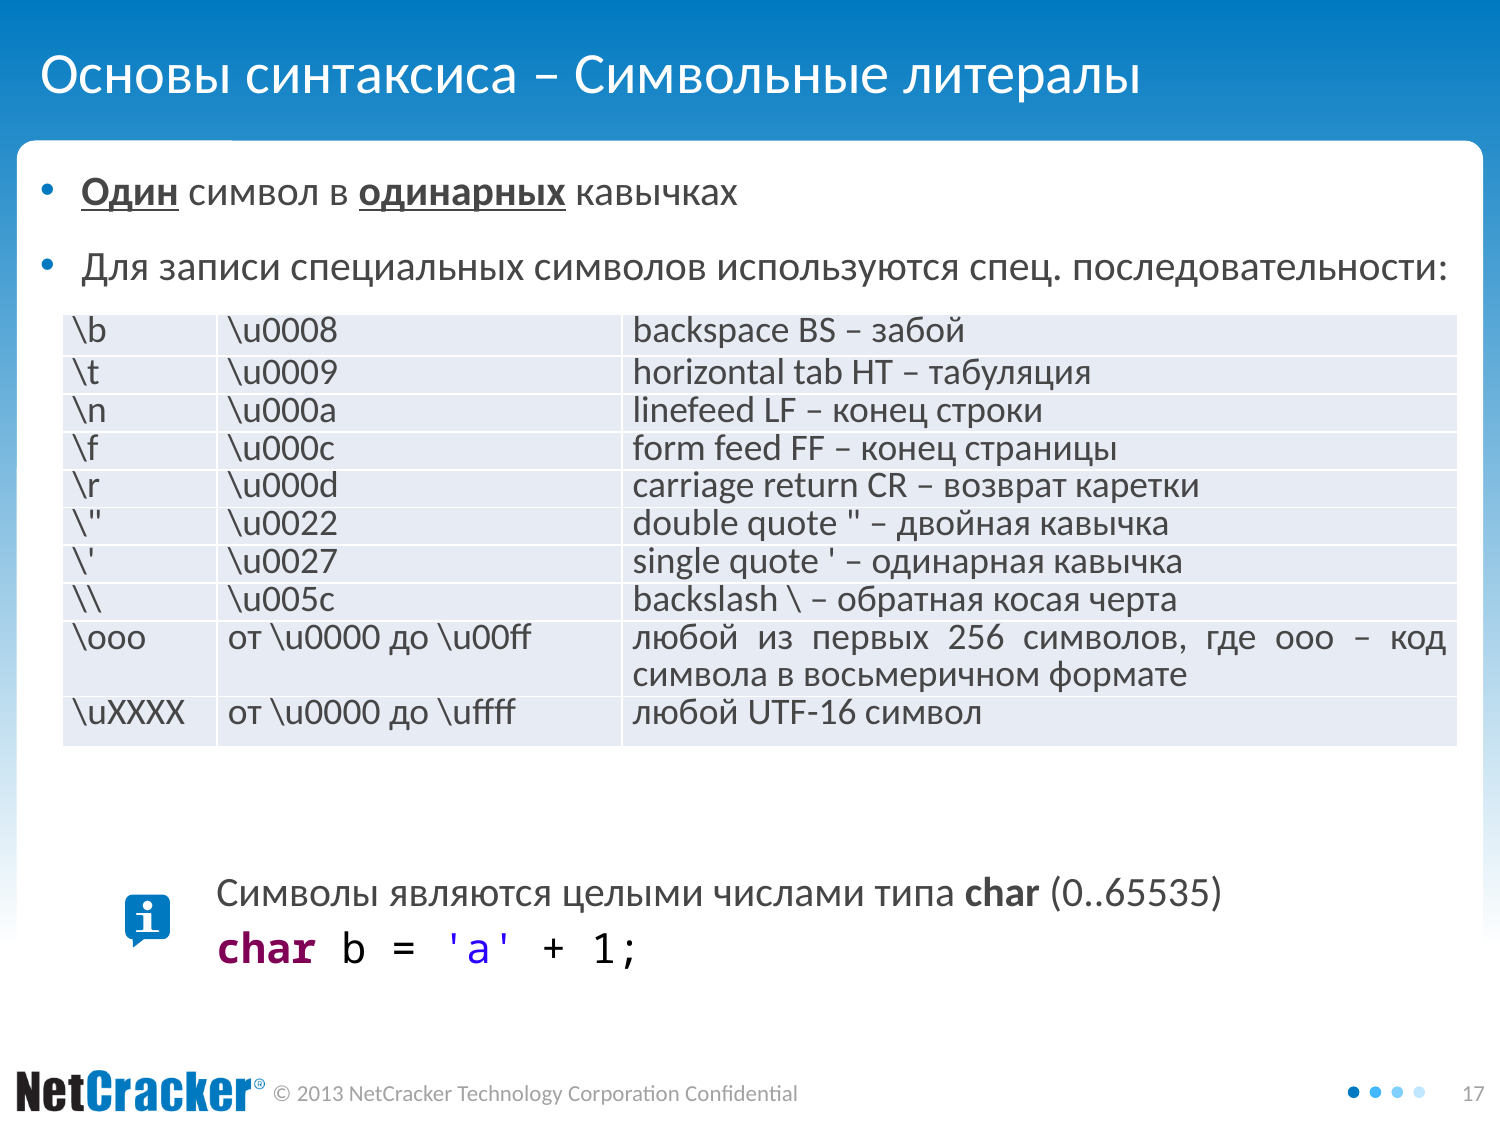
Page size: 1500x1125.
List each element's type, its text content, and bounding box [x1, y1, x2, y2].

table_cell \r [63, 471, 216, 507]
table_cell \f [63, 433, 216, 469]
table_cell form feed FF – конец страницы [623, 433, 1457, 469]
table_cell single quote ' – одинарная кавычка [623, 546, 1457, 582]
table_header \b [63, 315, 216, 355]
picture [5, 1062, 272, 1122]
table_cell \u000d [218, 471, 621, 507]
table_cell \" [63, 508, 216, 544]
table_cell \uXXXX [63, 697, 216, 746]
table_cell \n [63, 395, 216, 431]
table_header \u0008 [218, 315, 621, 355]
table_cell carriage return CR – возврат каретки [623, 471, 1457, 507]
table_cell backslash \ – обратная косая черта [623, 584, 1457, 620]
table_cell \u0027 [218, 546, 621, 582]
list Один символ в одинарных кавычках Для записи специальных символов используются спец. последовательности: Символы являются целыми числами типа char (0..65535) char b = 'a' + 1; [16, 140, 1482, 1043]
table_cell \u0022 [218, 508, 621, 544]
table_cell linefeed LF – конец строки [623, 395, 1457, 431]
table_cell \u000c [218, 433, 621, 469]
title Основы синтаксиса – Символьные литералы [16, 0, 1483, 141]
table_cell \u000a [218, 395, 621, 431]
table_cell от \u0000 до \u00ff [218, 622, 621, 696]
table_cell \t [63, 357, 216, 393]
table_cell horizontal tab HT – табуляция [623, 357, 1457, 393]
table_cell от \u0000 до \uffff [218, 697, 621, 746]
table_cell double quote " – двойная кавычка [623, 508, 1457, 544]
table_cell \' [63, 546, 216, 582]
text_box [123, 892, 172, 950]
table_cell \u0009 [218, 357, 621, 393]
table_cell \ооо [63, 622, 216, 696]
table_cell \\ [63, 584, 216, 620]
table_cell любой из первых 256 символов, где ооо – код символа в восьмеричном формате [623, 622, 1457, 696]
table_header backspace BS – забой [623, 315, 1457, 355]
table_cell \u005c [218, 584, 621, 620]
table_cell любой UTF-16 символ [623, 697, 1457, 746]
